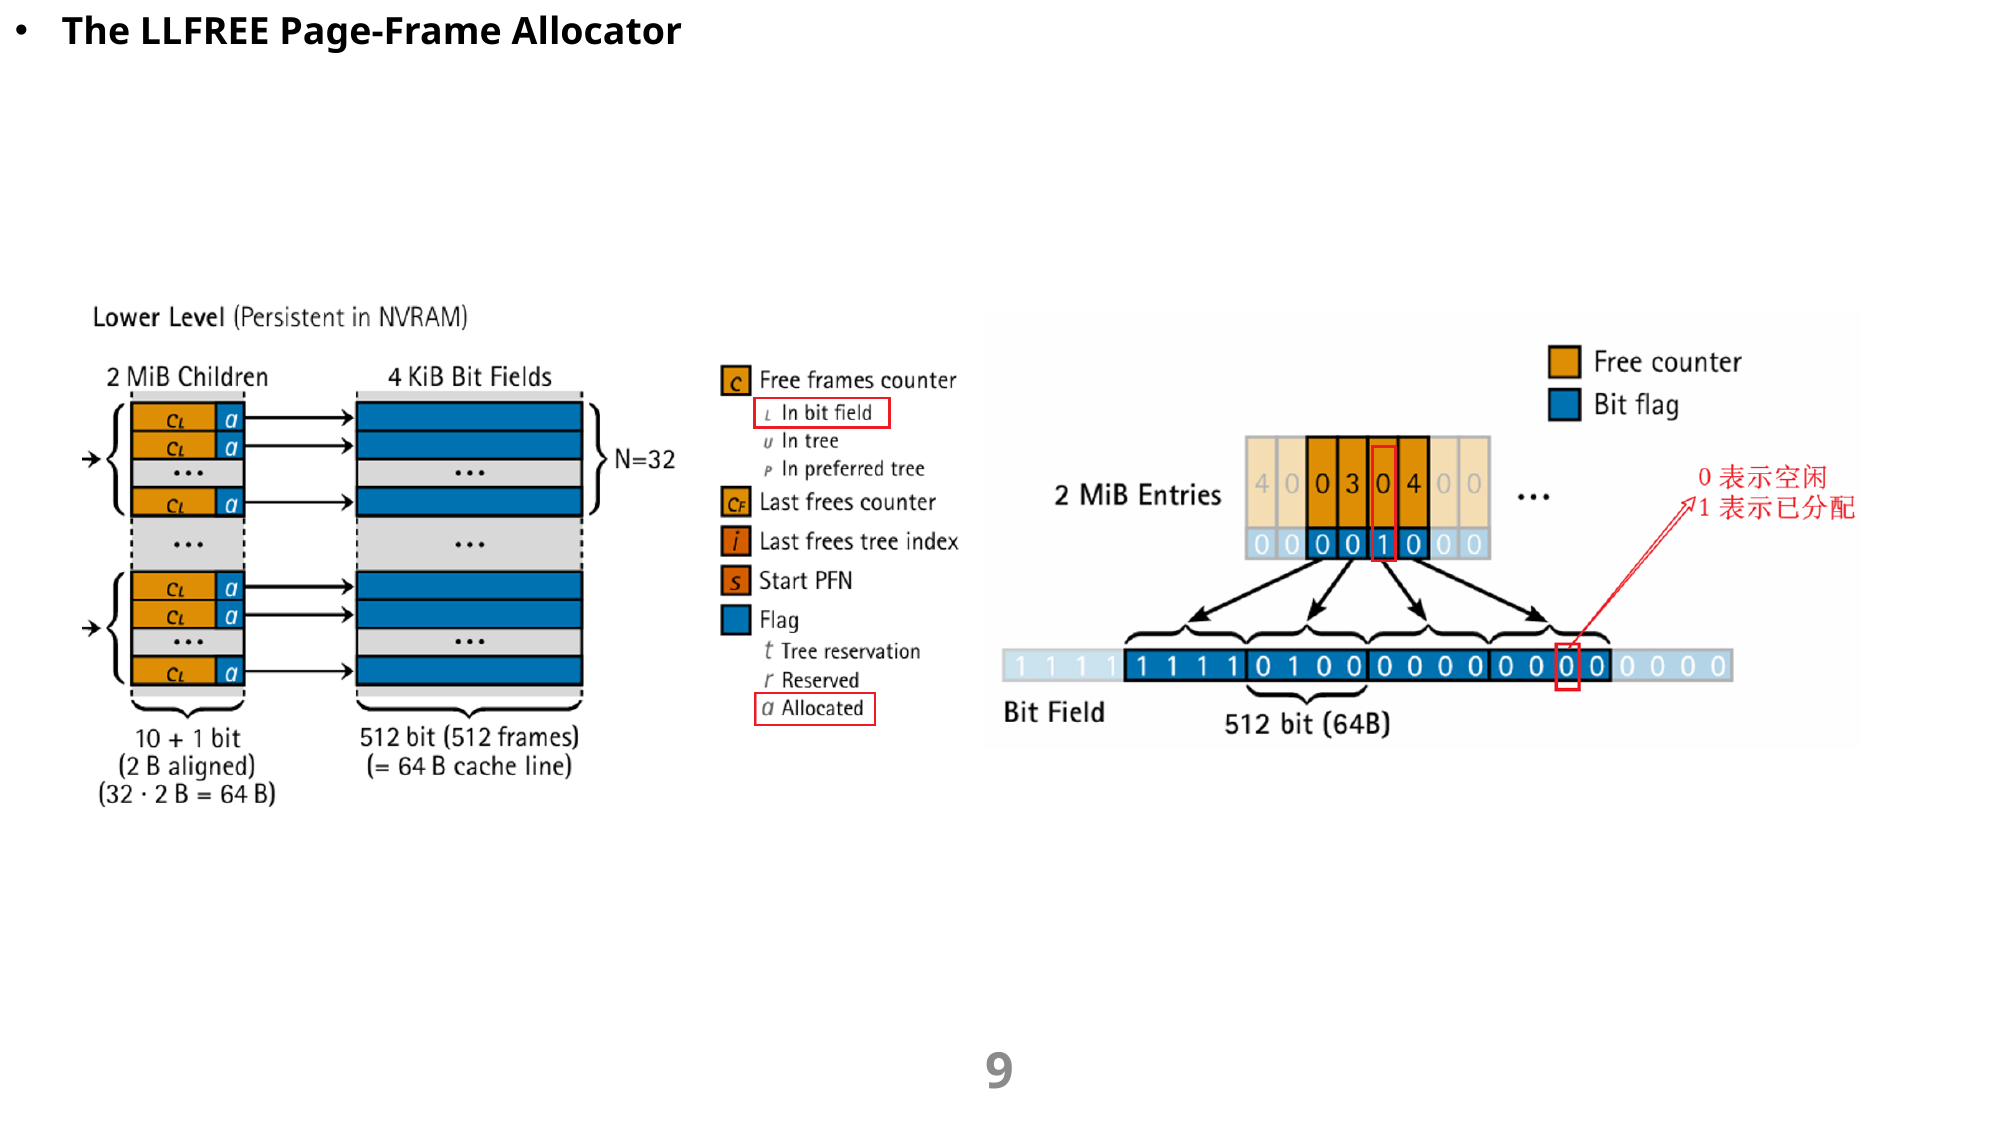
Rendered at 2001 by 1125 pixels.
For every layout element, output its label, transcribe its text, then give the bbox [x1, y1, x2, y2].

picture [59, 294, 1909, 824]
text_box The LLFREE Page-Frame Allocator [0, 0, 1000, 60]
